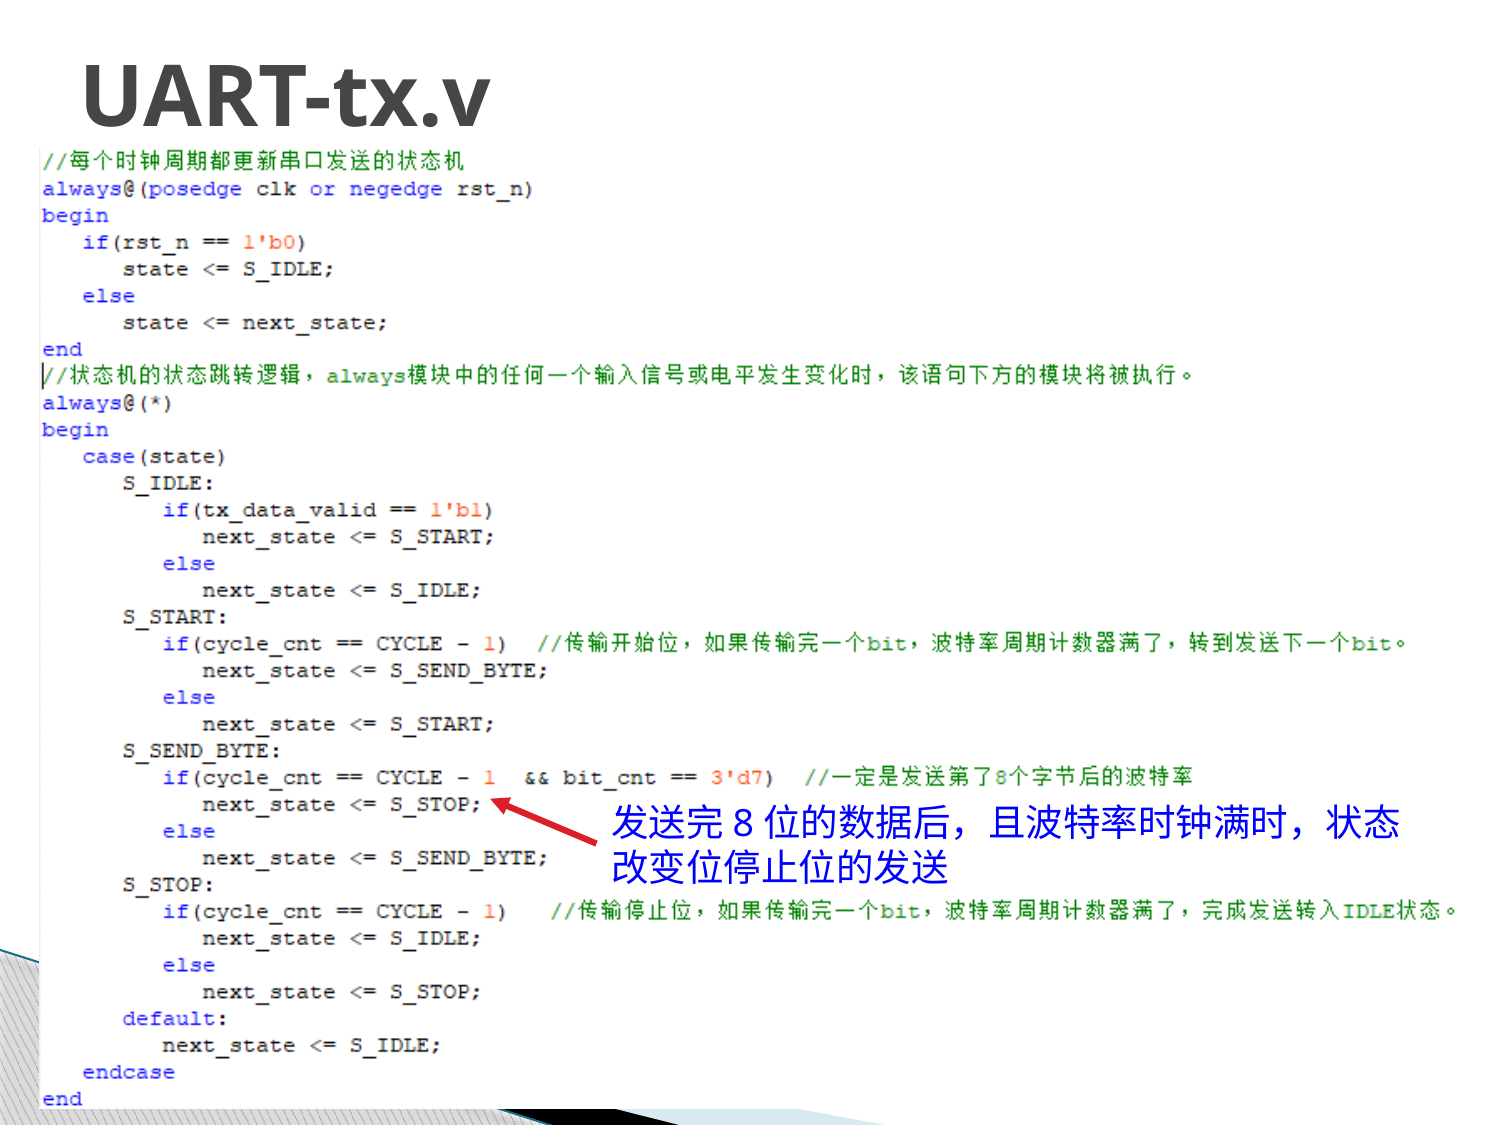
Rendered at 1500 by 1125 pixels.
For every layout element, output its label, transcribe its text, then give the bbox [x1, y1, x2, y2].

text_box UART-tx.v [64, 11, 1359, 147]
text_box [489, 798, 597, 845]
picture [38, 147, 1462, 1109]
